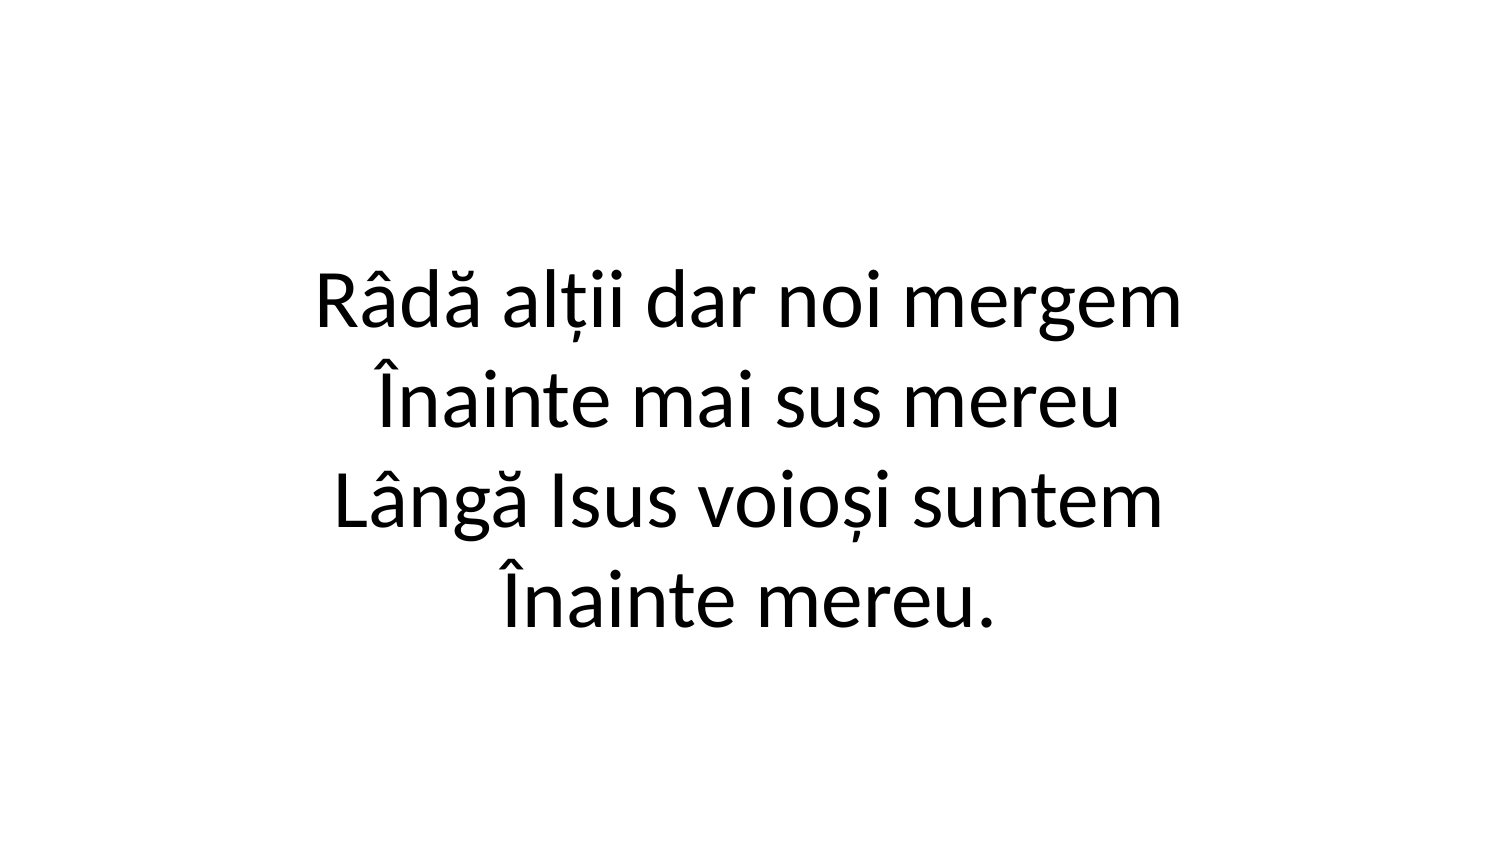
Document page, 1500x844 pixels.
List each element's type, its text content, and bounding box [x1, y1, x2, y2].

text_box Râdă alții dar noi mergem Înainte mai sus mereu Lângă Isus voioși suntem Înainte mereu. [299, 192, 1201, 652]
